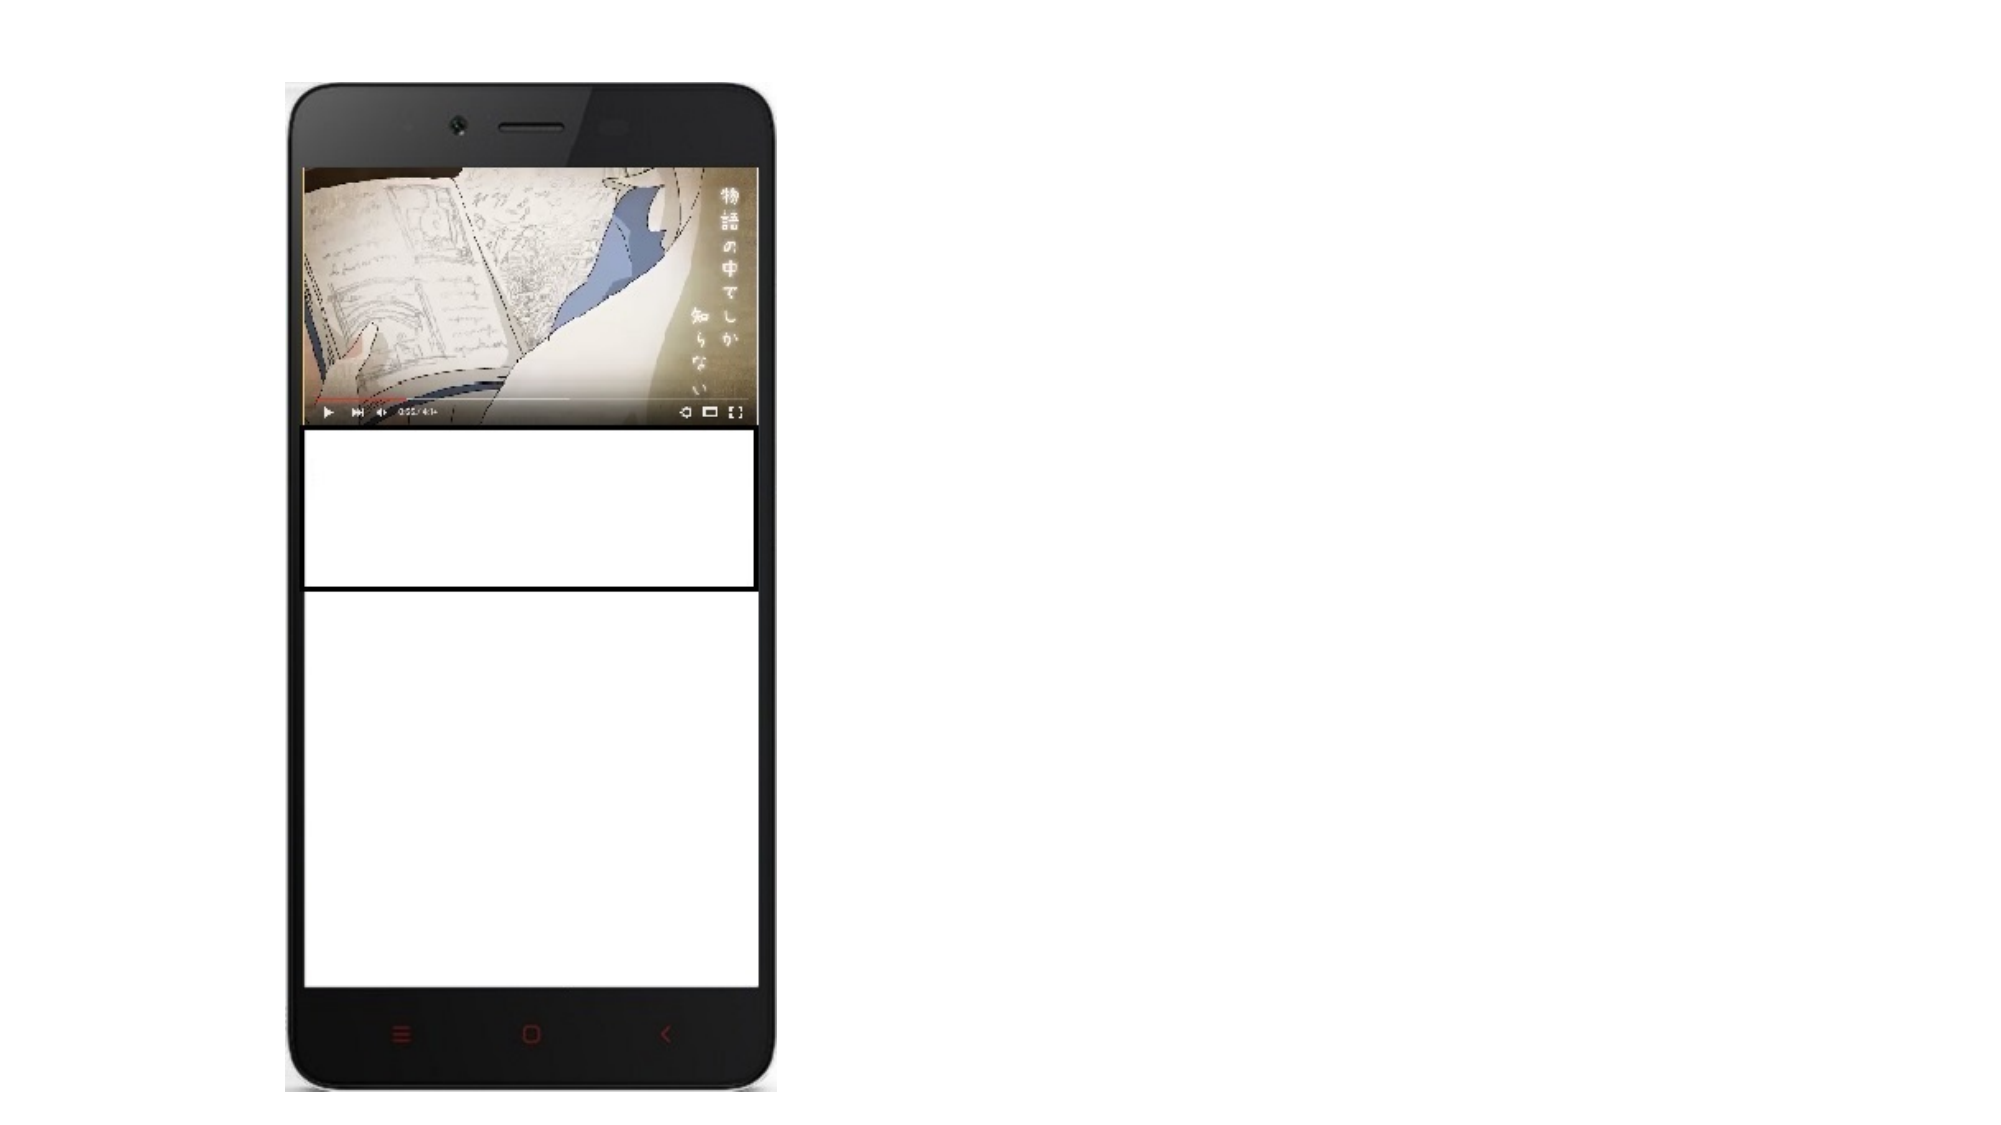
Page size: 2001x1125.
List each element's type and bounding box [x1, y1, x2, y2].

picture [285, 81, 777, 1092]
